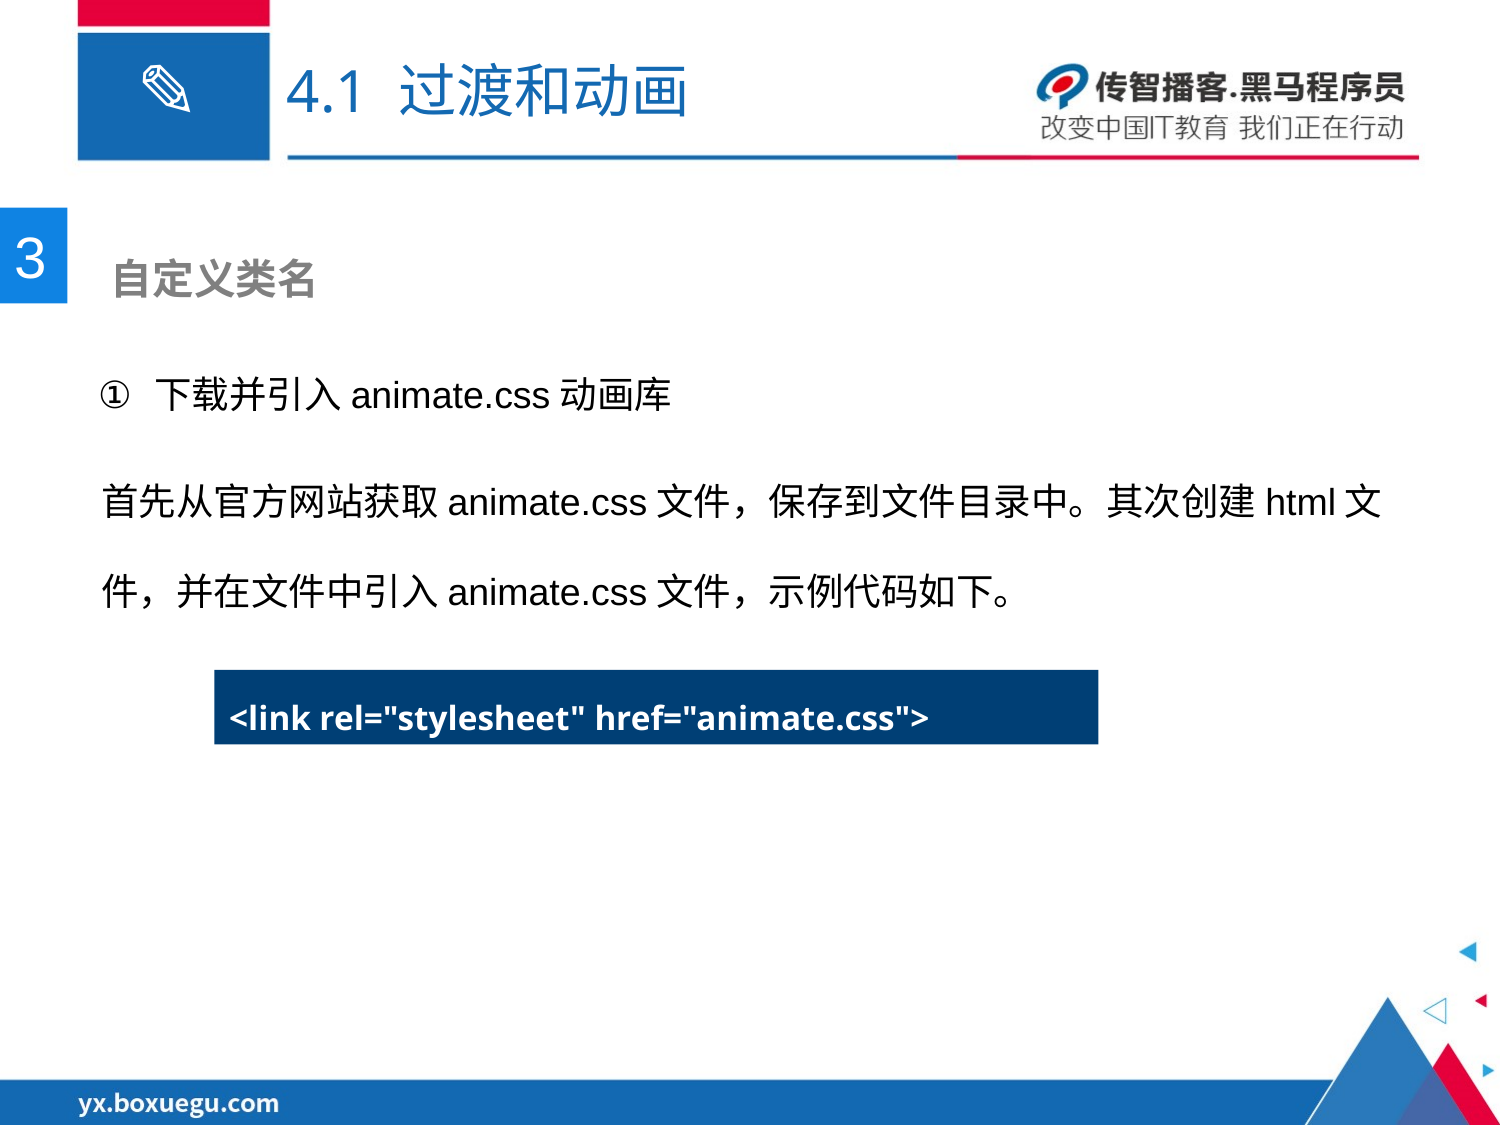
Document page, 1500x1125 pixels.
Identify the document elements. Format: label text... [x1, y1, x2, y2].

title 4.1 过渡和动画 [271, 25, 1046, 153]
picture [0, 1, 1500, 1125]
text_box 首先从官方网站获取animate.css文件，保存到文件目录中。其次创建html文件，并在文件中引入animate.css文件，示例代码如下。 [86, 425, 1441, 621]
text_box 下载并引入animate.css动画库 [83, 318, 1407, 423]
text_box <link rel="stylesheet" href="animate.css"> [214, 669, 1099, 745]
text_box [0, 207, 842, 311]
